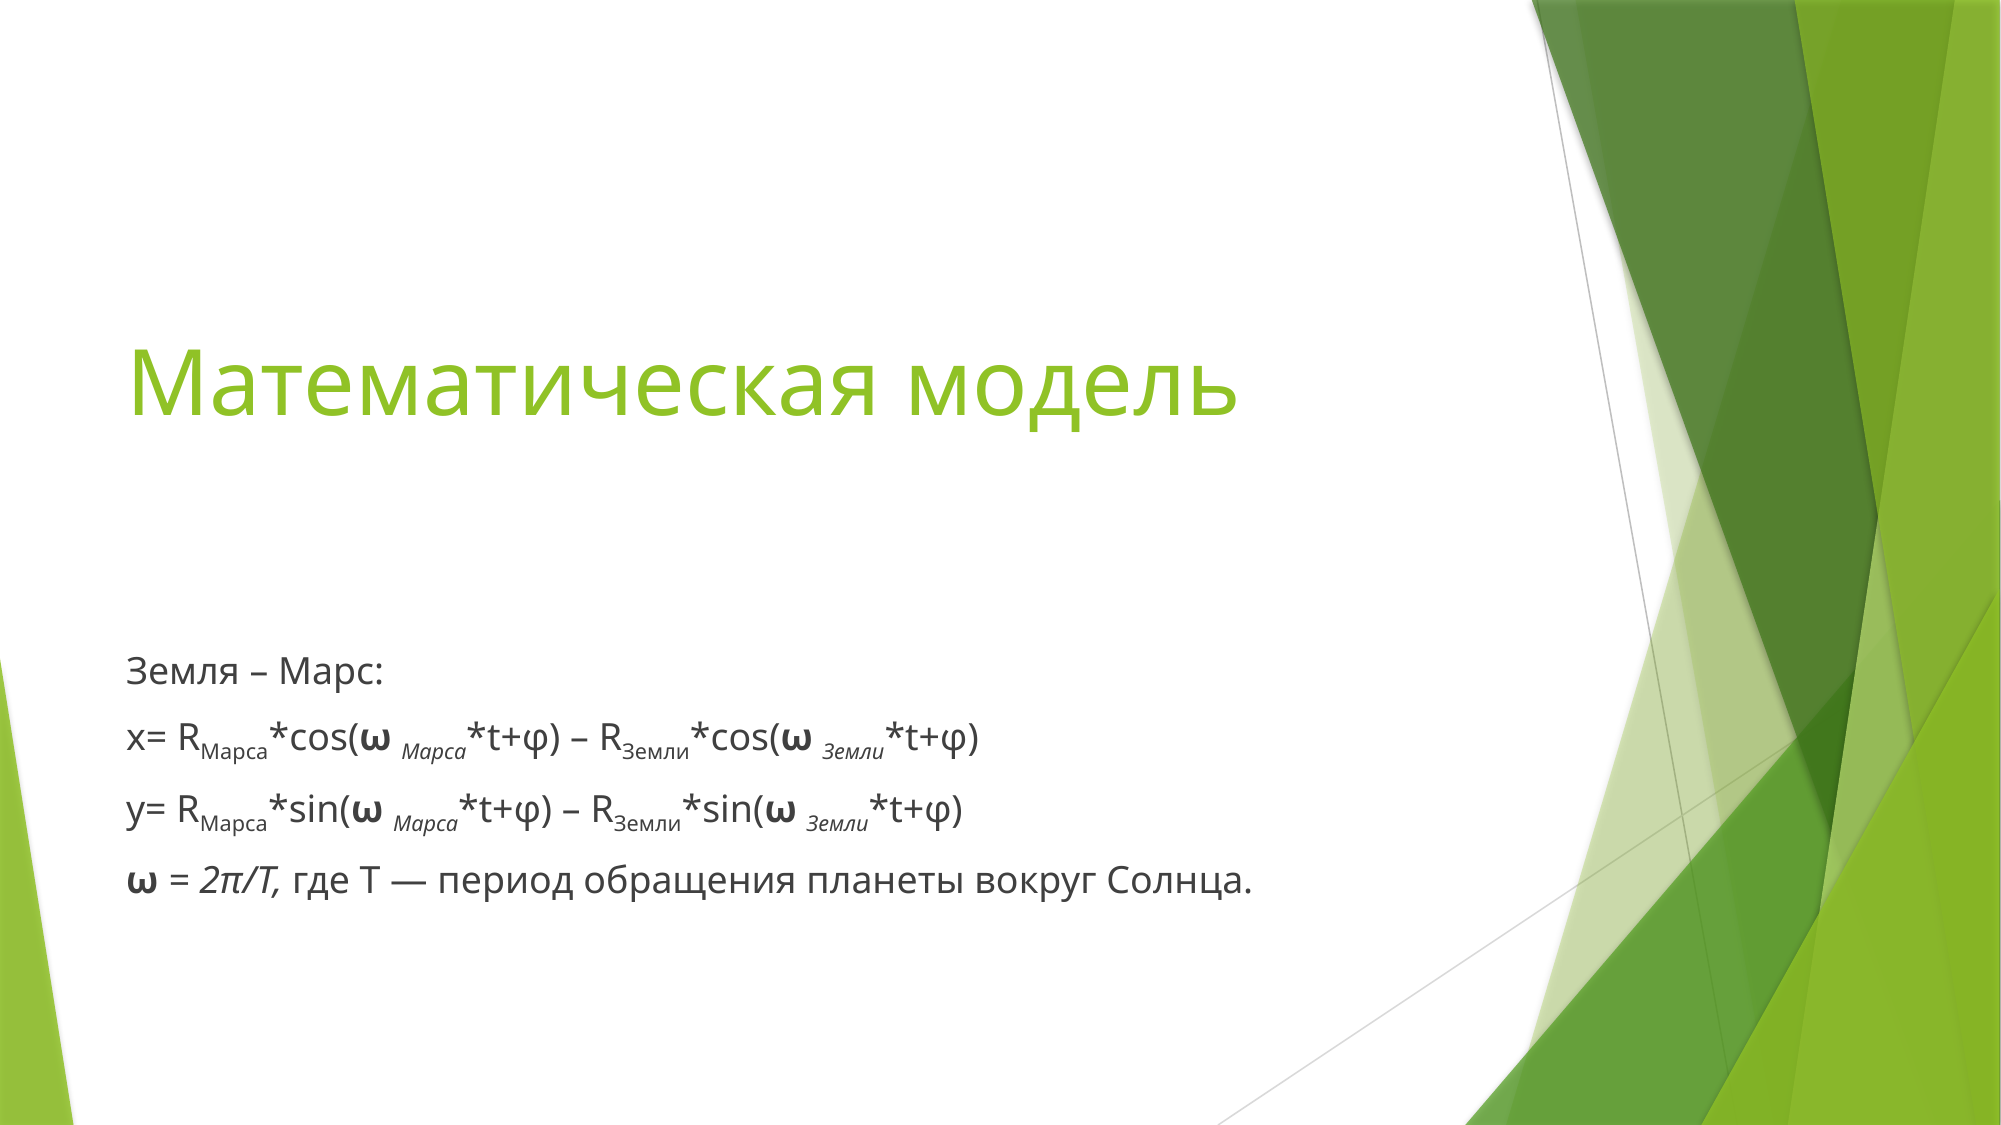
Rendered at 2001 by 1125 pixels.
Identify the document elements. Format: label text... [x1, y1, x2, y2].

title Математическая модель [111, 99, 1522, 622]
list Земля – Марс: x= RМарса*cos(ω Марса*t+φ) – RЗемли*cos(ω Земли*t+φ) y= RМарса*sin(ω Марса*t+φ) – RЗемли*sin(ω Земли*t+φ) ω = 2π/T, где Т — период обращения планеты вокруг Солнца. [111, 622, 1582, 992]
